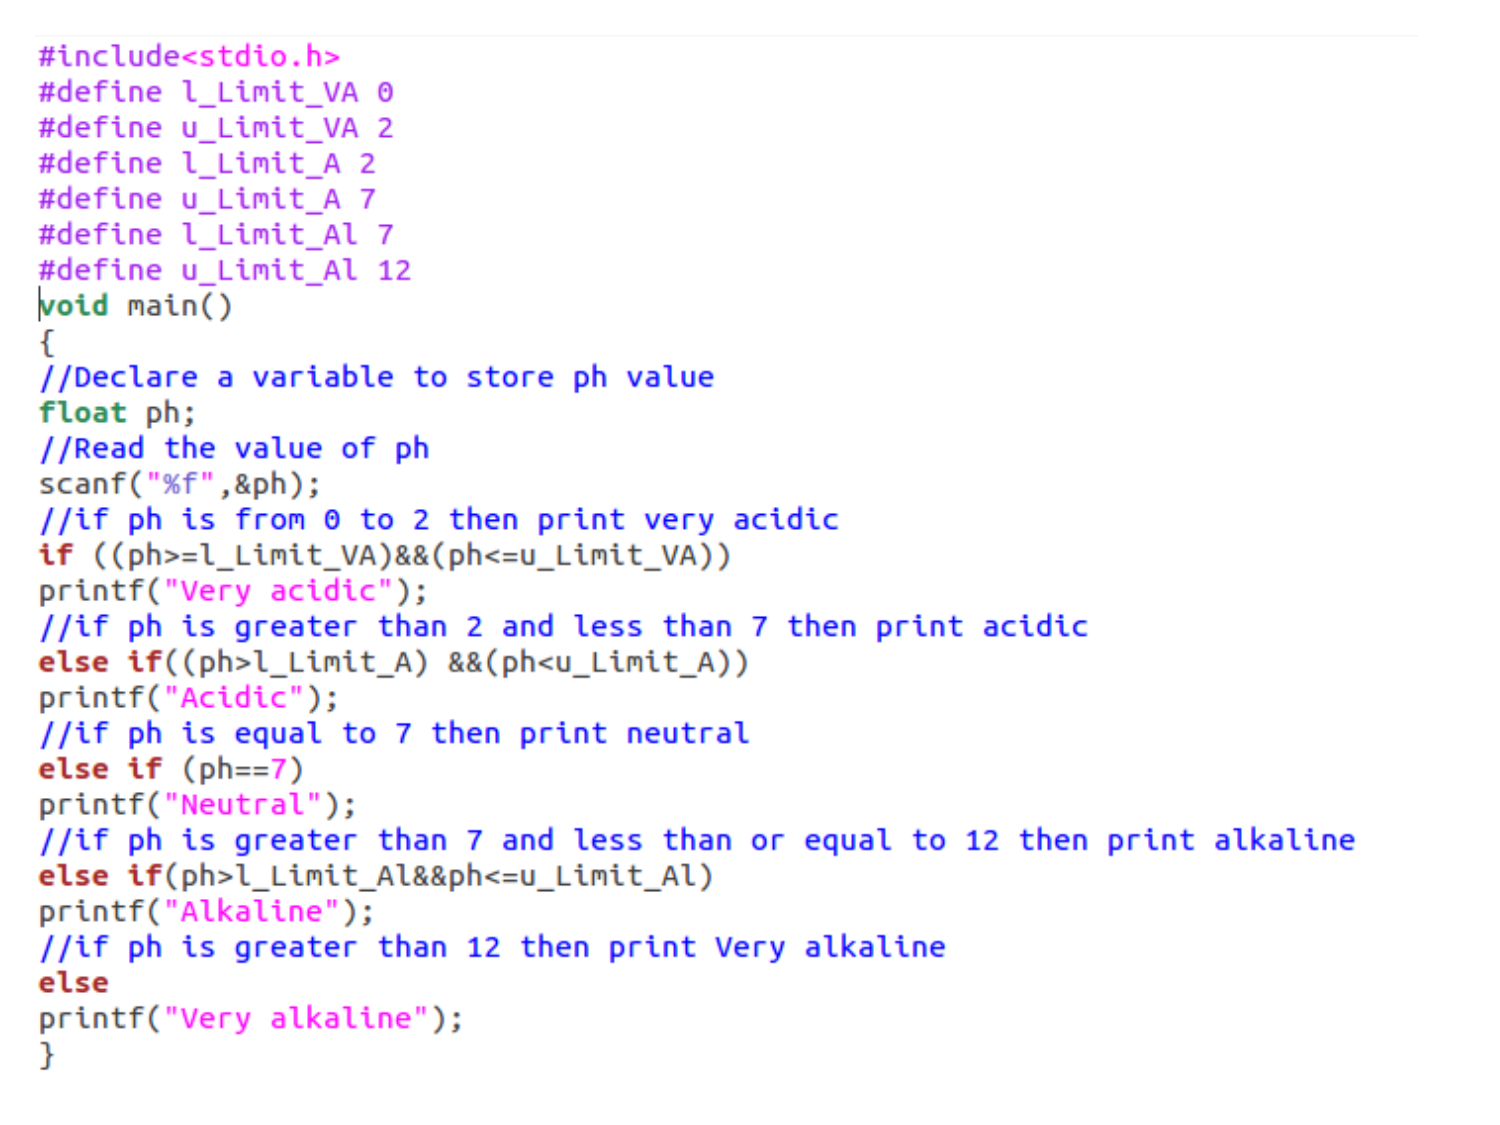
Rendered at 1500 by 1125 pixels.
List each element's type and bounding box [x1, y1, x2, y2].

picture [34, 34, 1419, 1086]
